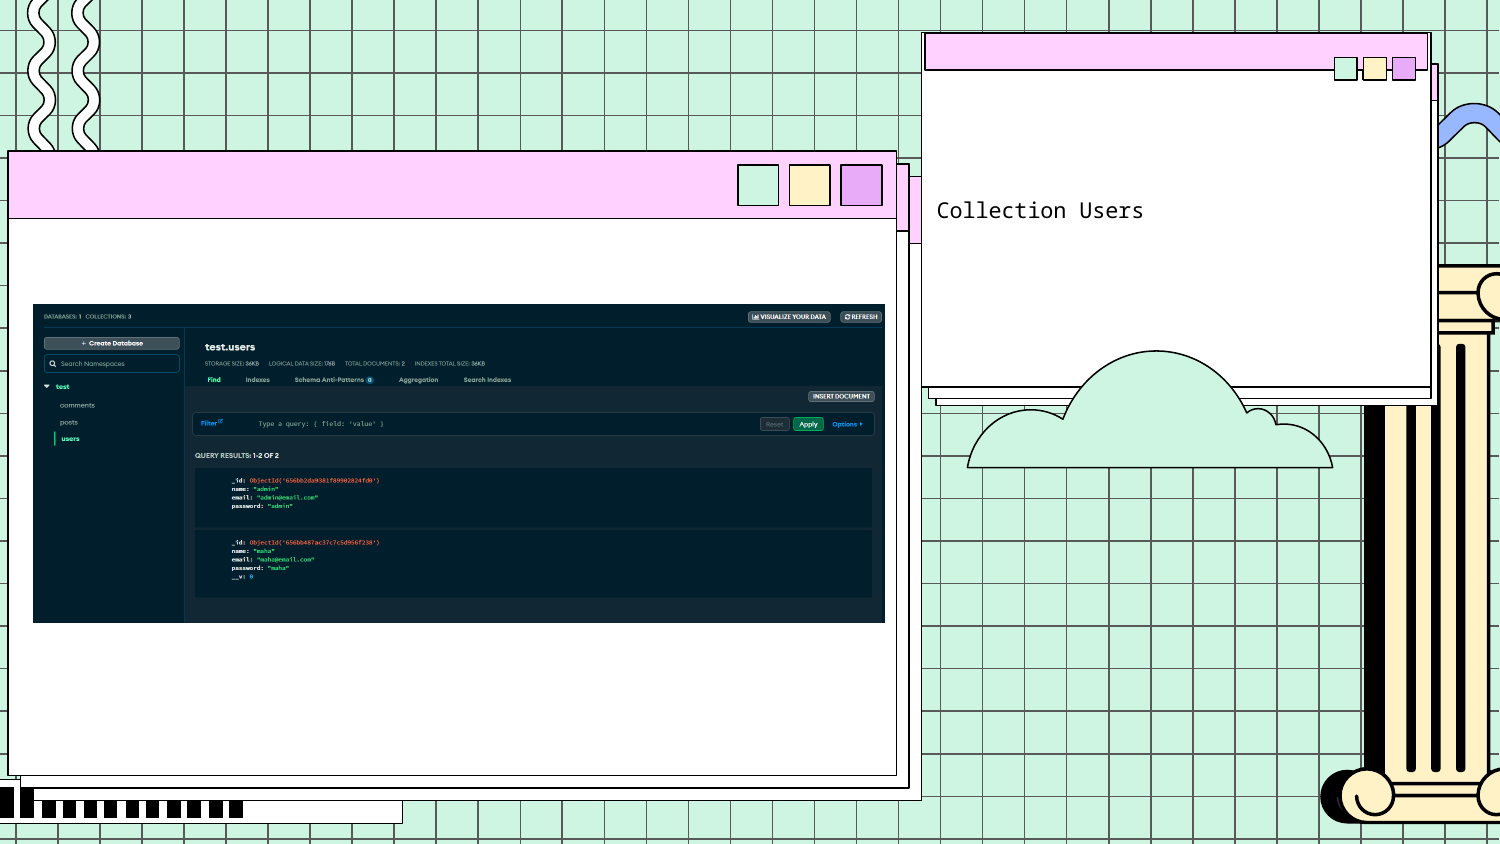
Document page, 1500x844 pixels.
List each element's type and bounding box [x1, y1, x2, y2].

text_box [1443, 103, 1500, 146]
text_box [921, 32, 1439, 406]
text_box [967, 413, 1333, 468]
text_box [7, 150, 922, 801]
picture [32, 303, 885, 623]
title [926, 419, 994, 558]
